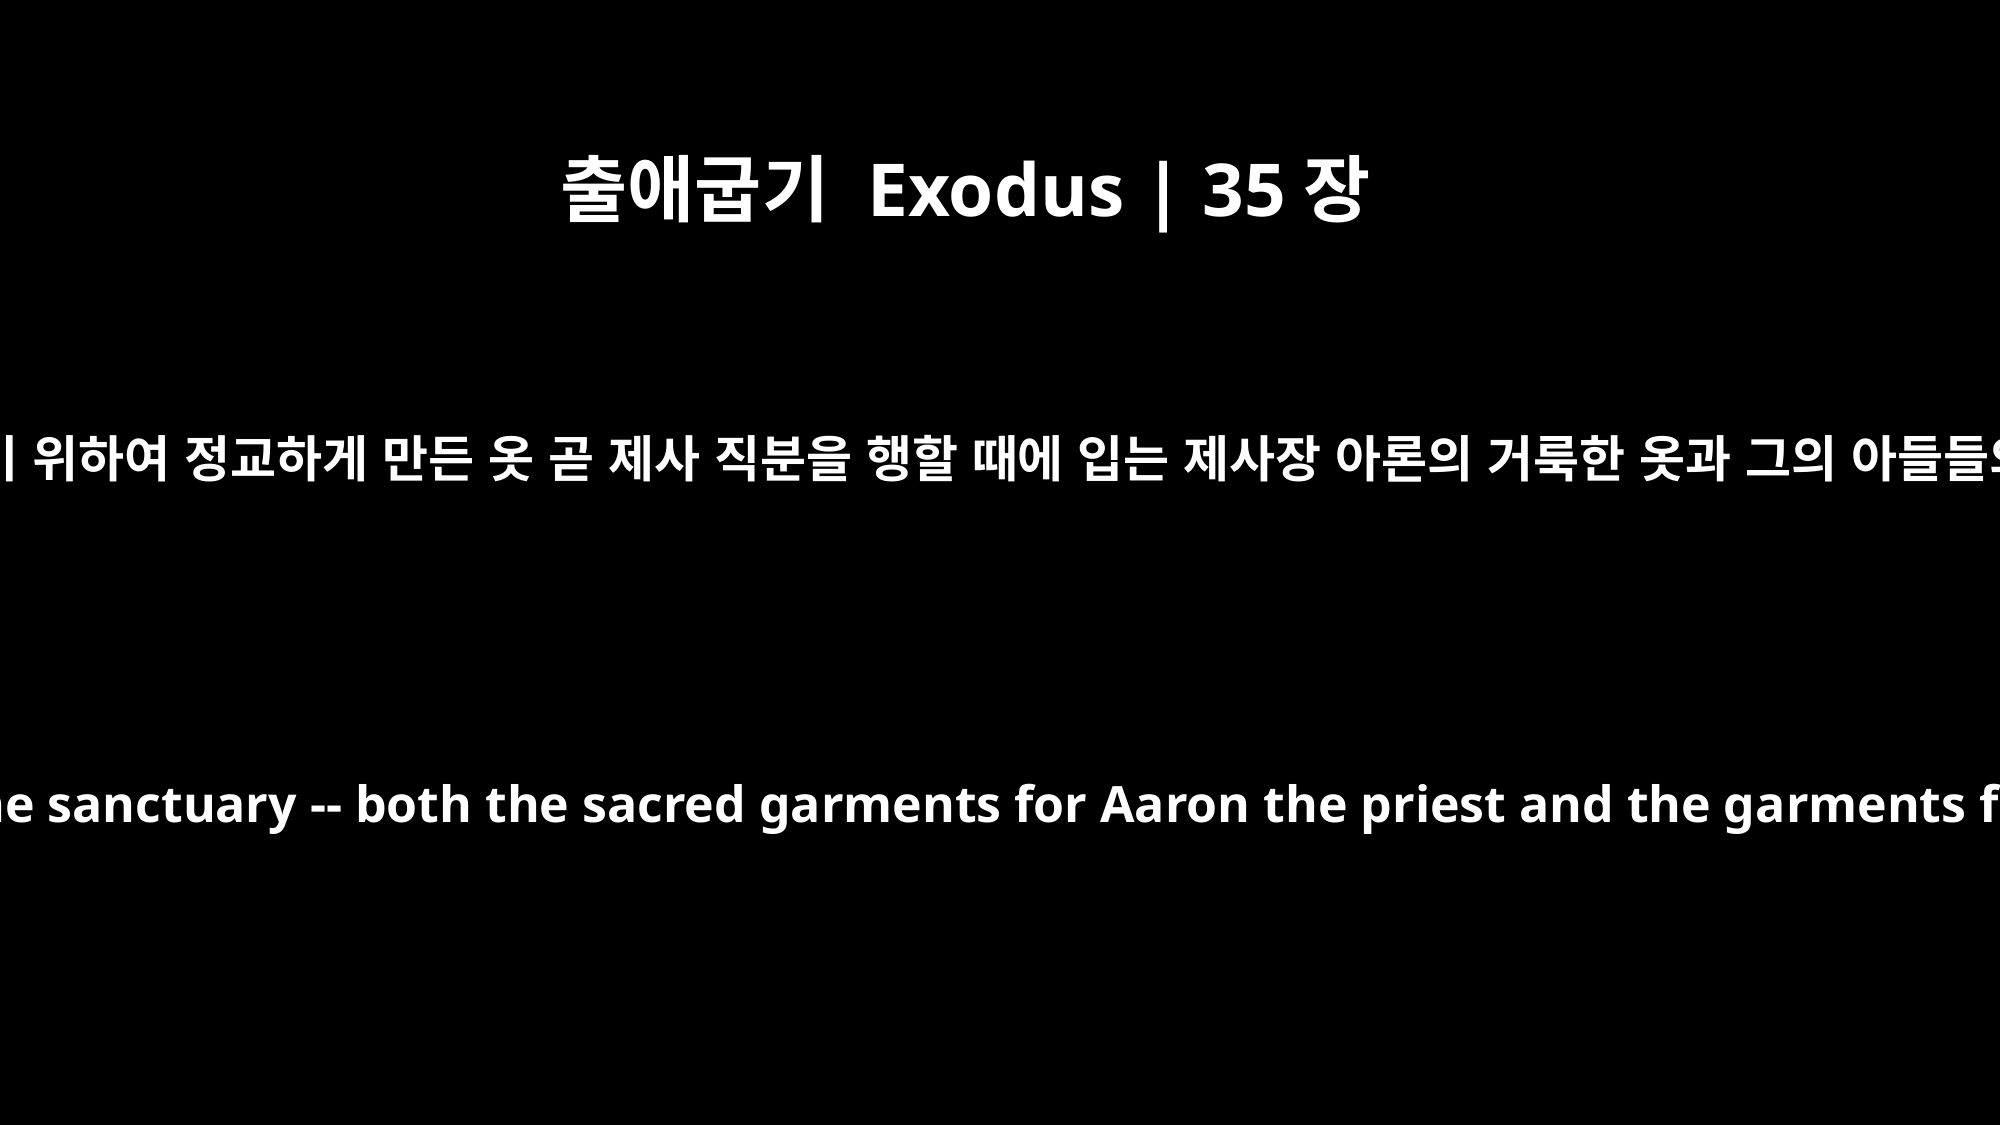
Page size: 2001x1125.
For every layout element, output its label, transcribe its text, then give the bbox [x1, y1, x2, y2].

text_box 19 성소에서 섬기기 위하여 정교하게 만든 옷 곧 제사 직분을 행할 때에 입는 제사장 아론의 거룩한 옷과 그의 아들들의 옷이니라 [0, 359, 2000, 495]
text_box the woven garments worn for ministering in the sanctuary -- both the sacred garments for Aaron the priest and the garments for his sons when they serve as priests." [0, 764, 2000, 840]
text_box 출애굽기 Exodus | 35장 [545, 136, 1387, 239]
